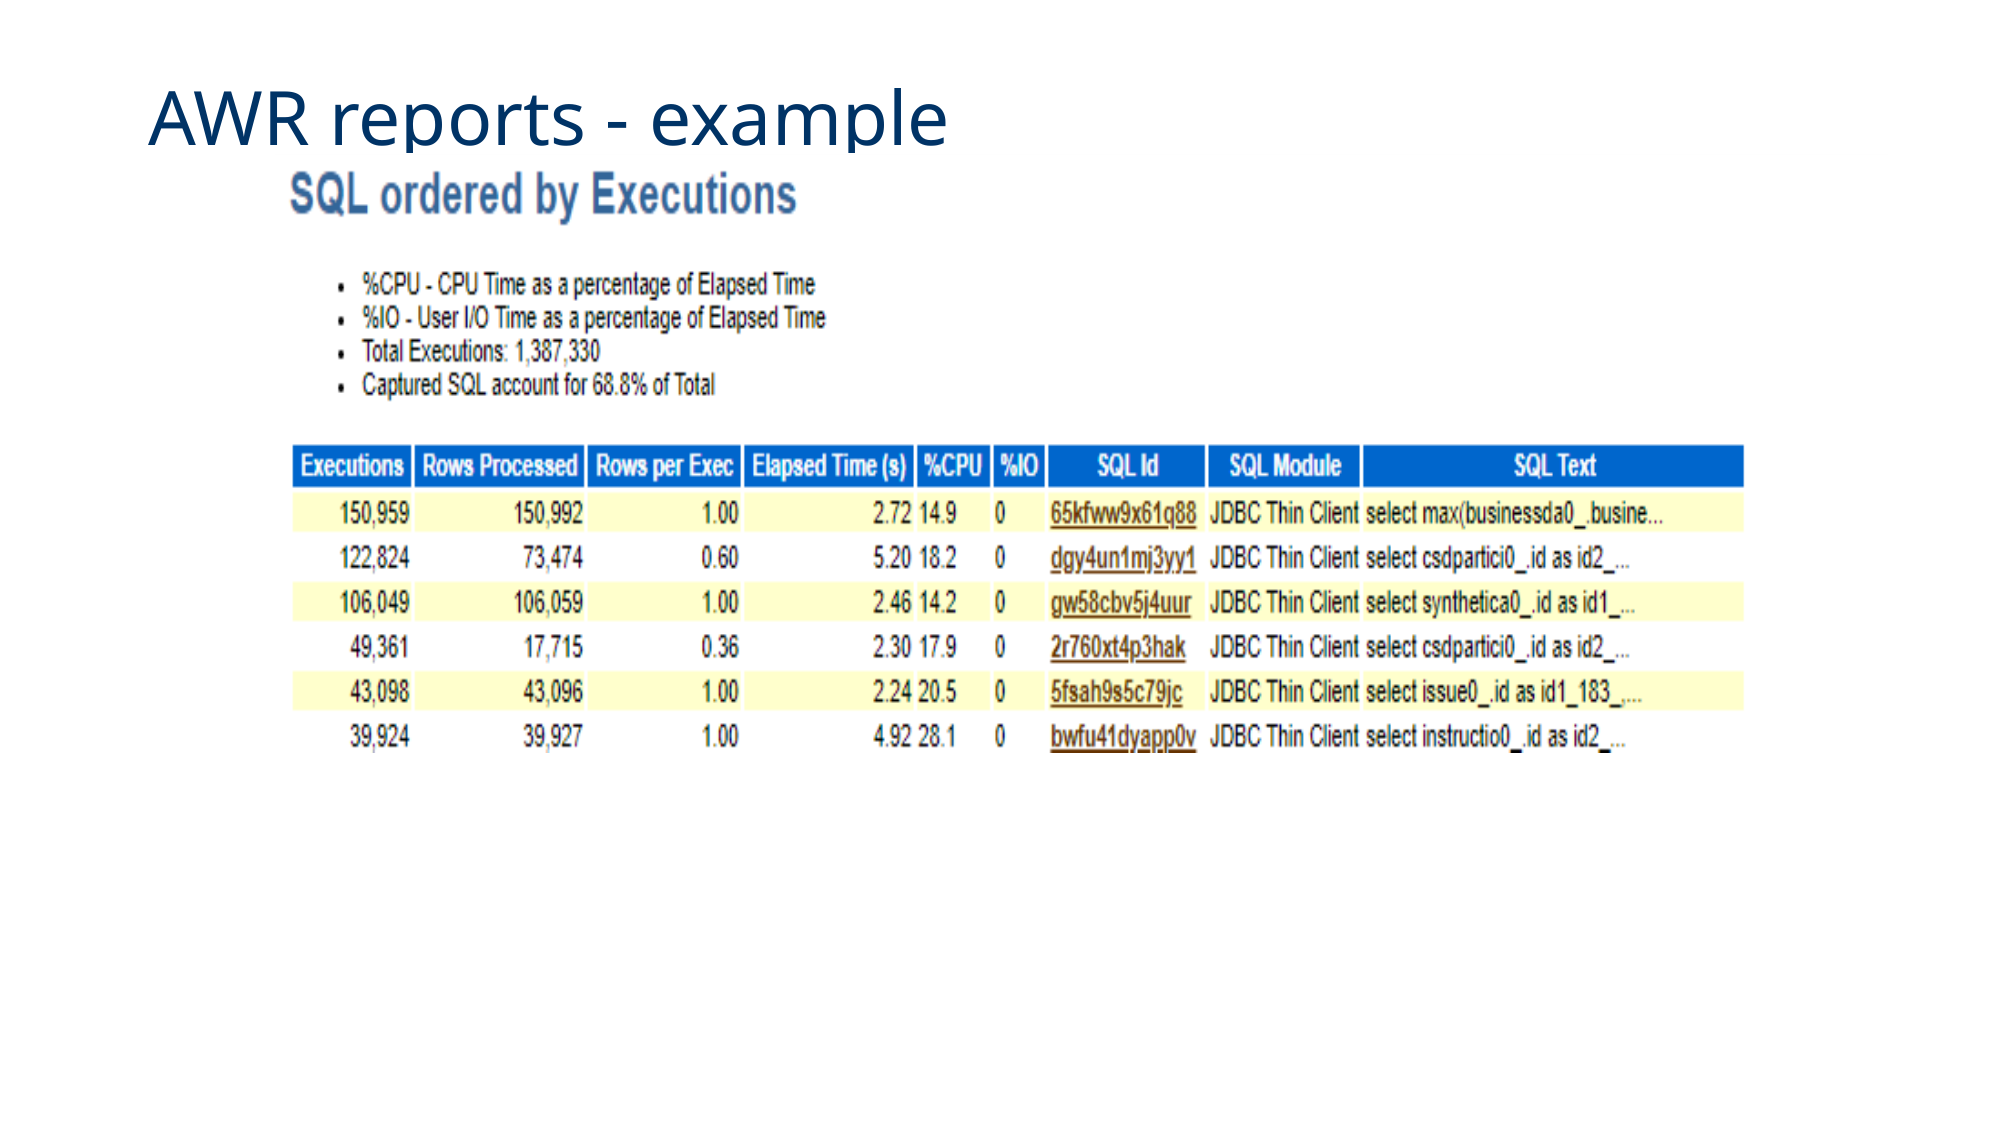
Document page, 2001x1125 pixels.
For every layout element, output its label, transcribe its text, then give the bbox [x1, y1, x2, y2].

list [274, 153, 1888, 754]
title AWR reports - example [133, 62, 1919, 168]
text_box [187, 612, 1750, 808]
